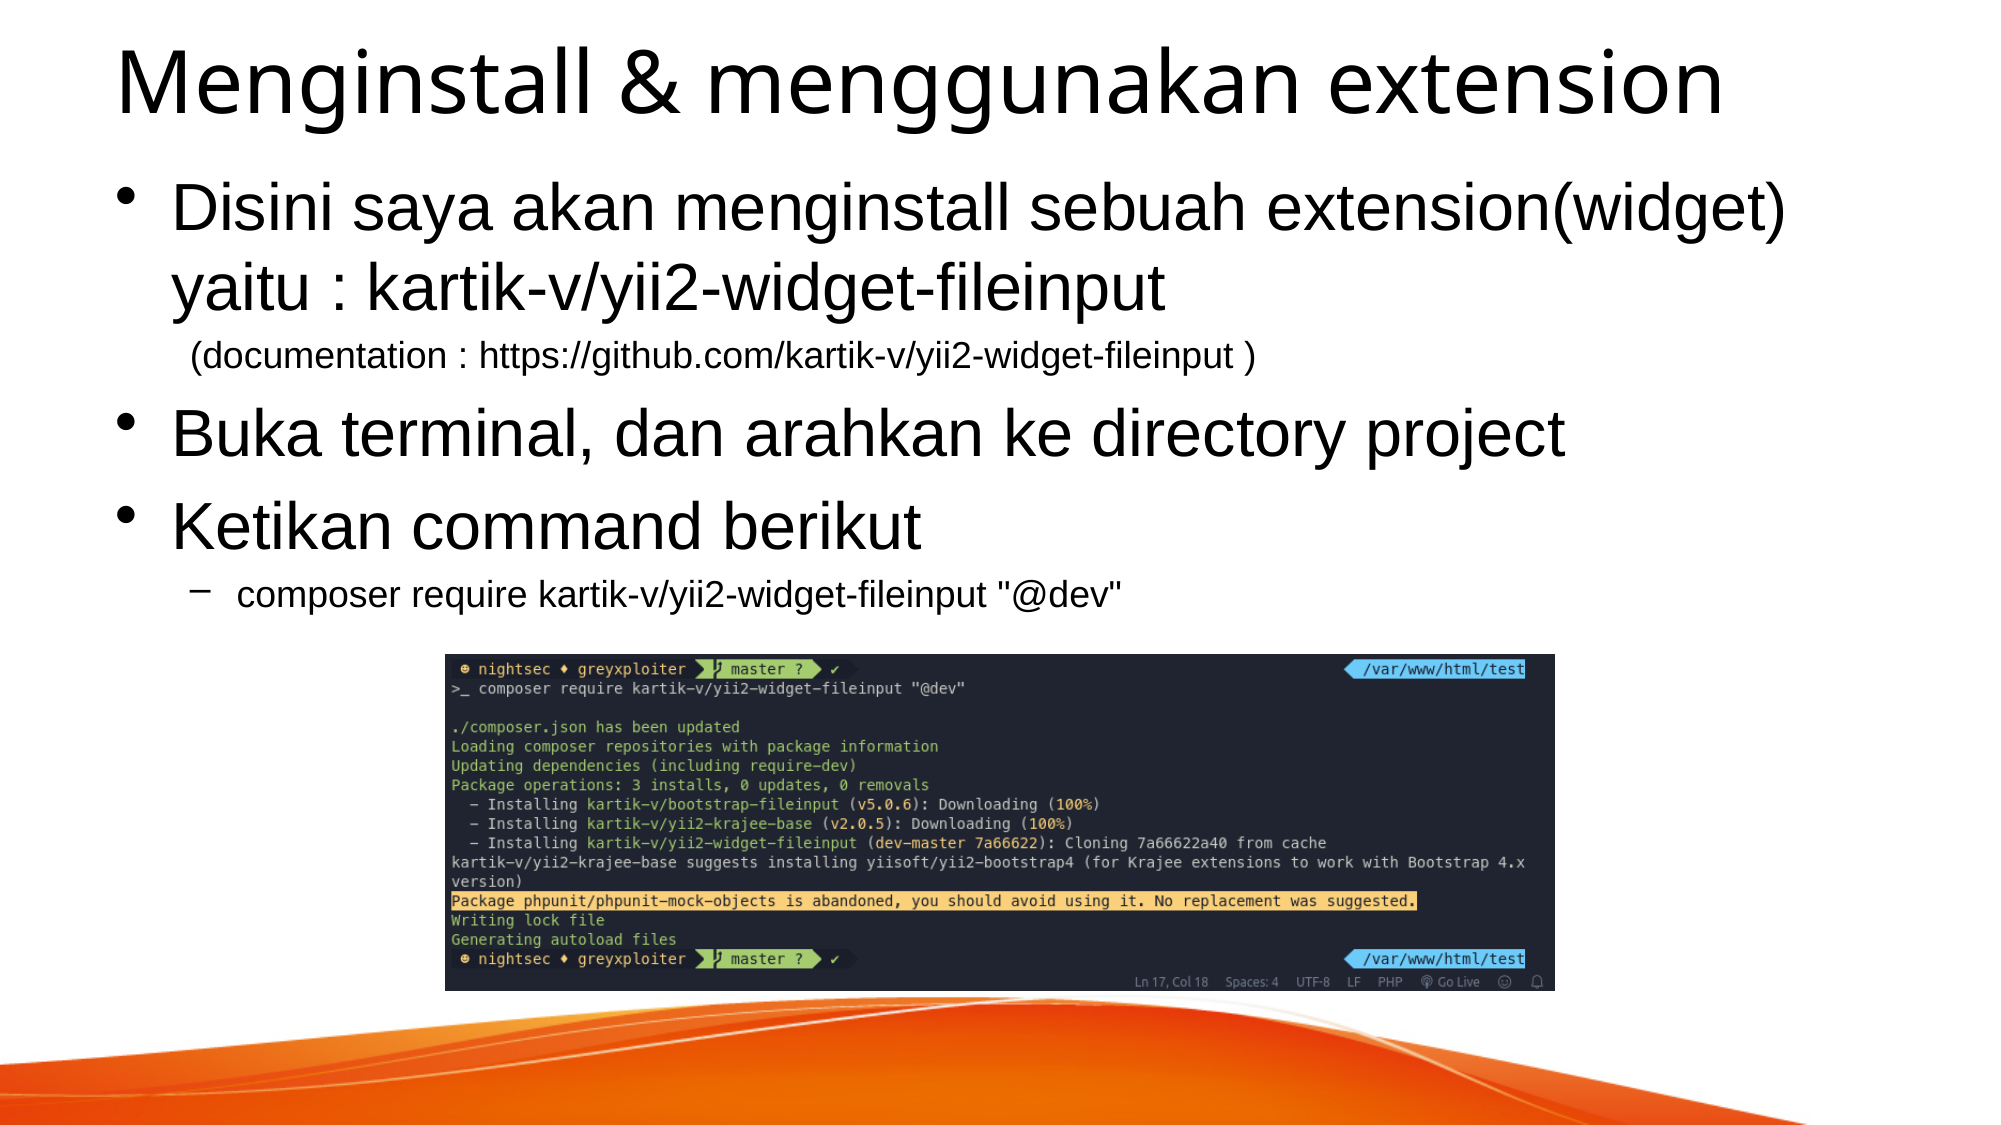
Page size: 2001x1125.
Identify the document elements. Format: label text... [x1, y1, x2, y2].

list Disini saya akan menginstall sebuah extension(widget) yaitu : kartik-v/yii2-widget-fileinput (documentation : https://github.com/kartik-v/yii2-widget-fileinput ) Buka terminal, dan arahkan ke directory project Ketikan command berikut composer require kartik-v/yii2-widget-fileinput "@dev" [99, 155, 1901, 635]
picture [0, 0, 2000, 1125]
title Menginstall & menggunakan extension [99, 30, 1901, 127]
